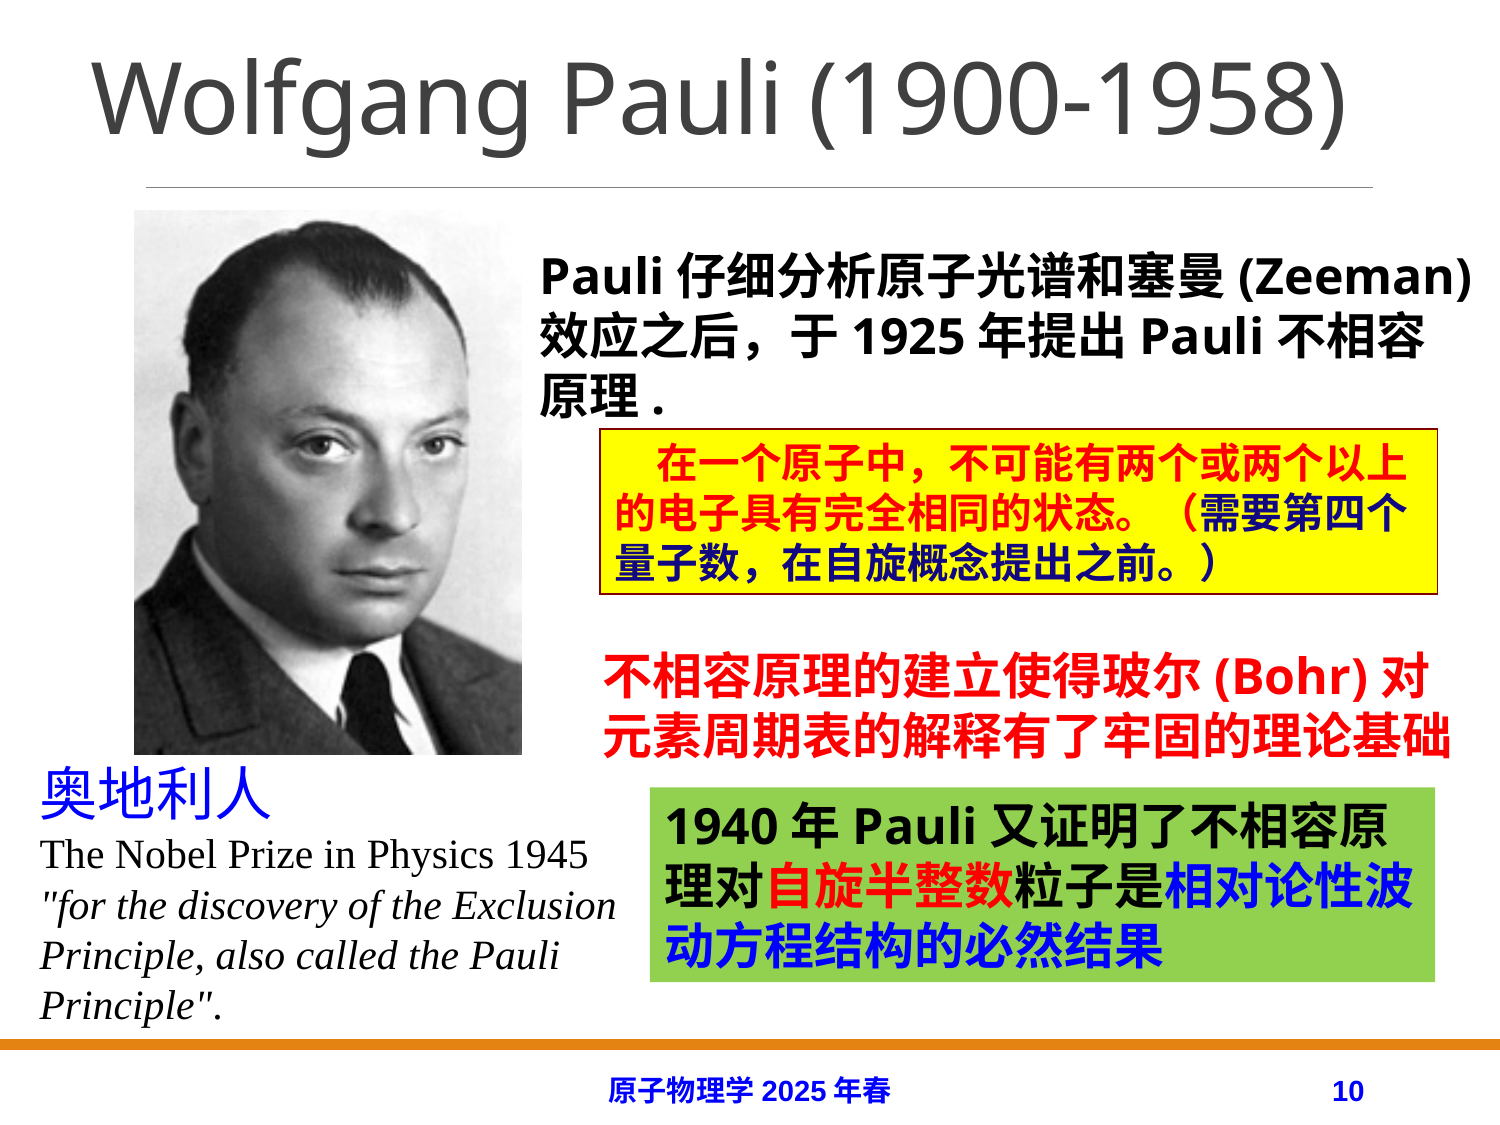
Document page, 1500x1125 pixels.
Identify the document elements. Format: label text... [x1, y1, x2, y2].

slide_number 10 [1218, 1059, 1380, 1120]
text_box 1940年Pauli又证明了不相容原理对自旋半整数粒子是相对论性波动方程结构的必然结果 [688, 787, 1436, 983]
text_box 奥地利人 The Nobel Prize in Physics 1945 "for the discovery of the Exclusion Principle, also called the Pauli Principle". [24, 750, 688, 1035]
text_box Pauli仔细分析原子光谱和塞曼(Zeeman)效应之后，于1925年提出Pauli不相容原理. [530, 237, 1488, 433]
title Wolfgang Pauli (1900-1958) [75, 8, 1438, 163]
text_box 在一个原子中，不可能有两个或两个以上的电子具有完全相同的状态。（需要第四个量子数，在自旋概念提出之前。） [599, 429, 1438, 594]
text_box 不相容原理的建立使得玻尔(Bohr)对元素周期表的解释有了牢固的理论基础 [587, 637, 1488, 773]
footer 原子物理学2025年春 [453, 1059, 1047, 1120]
picture [133, 210, 523, 755]
